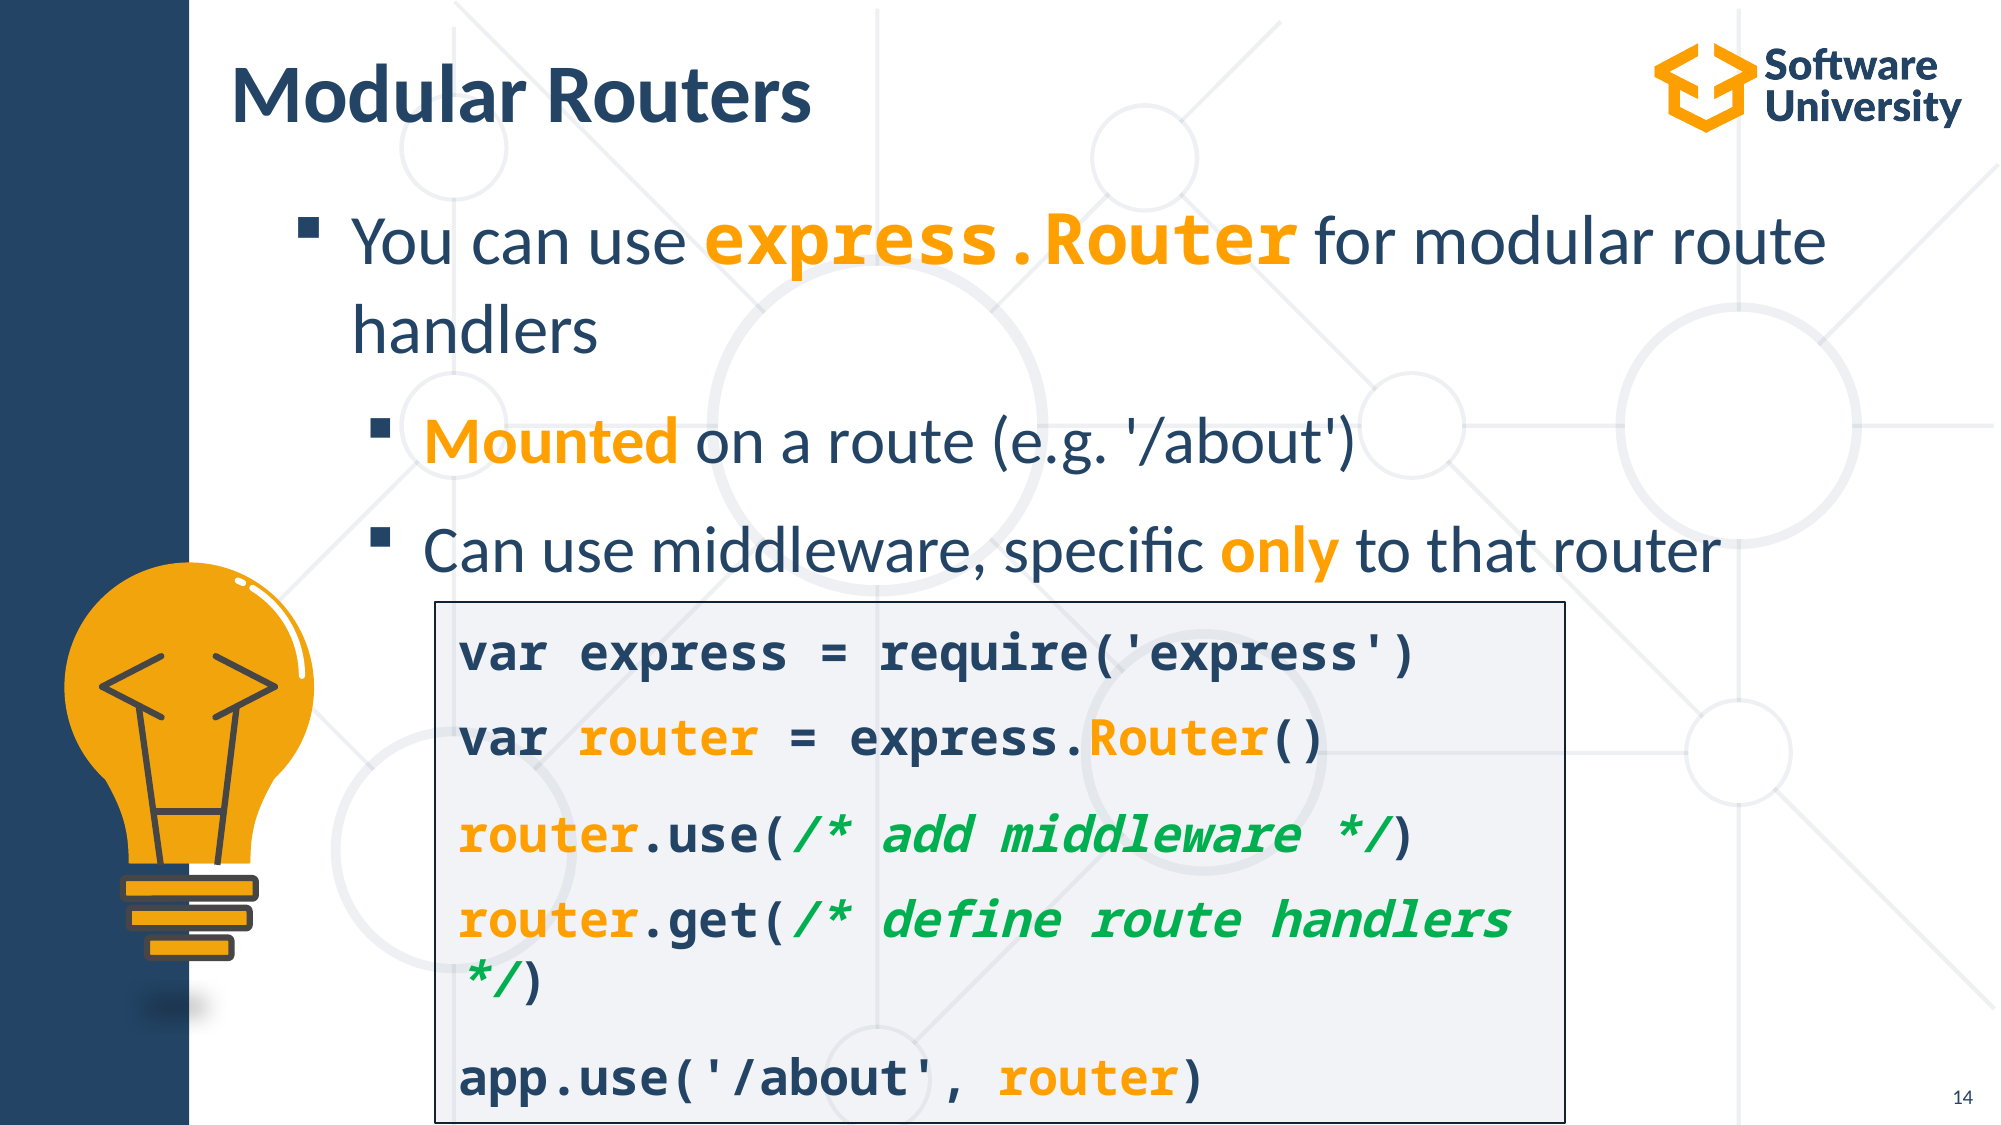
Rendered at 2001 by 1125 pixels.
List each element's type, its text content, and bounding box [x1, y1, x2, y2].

list You can use express.Router for modular route handlers Mounted on a route (e.g. '/about') Can use middleware, specific only to that router [274, 183, 1968, 1094]
slide_number 14 [1927, 1067, 1989, 1117]
title Modular Routers [212, 16, 1628, 162]
picture [1641, 31, 1973, 145]
text_box var express = require('express') var router = express.Router() router.use(/* add middleware */) router.get(/* define route handlers */) app.use('/about', router) [435, 602, 1565, 1123]
